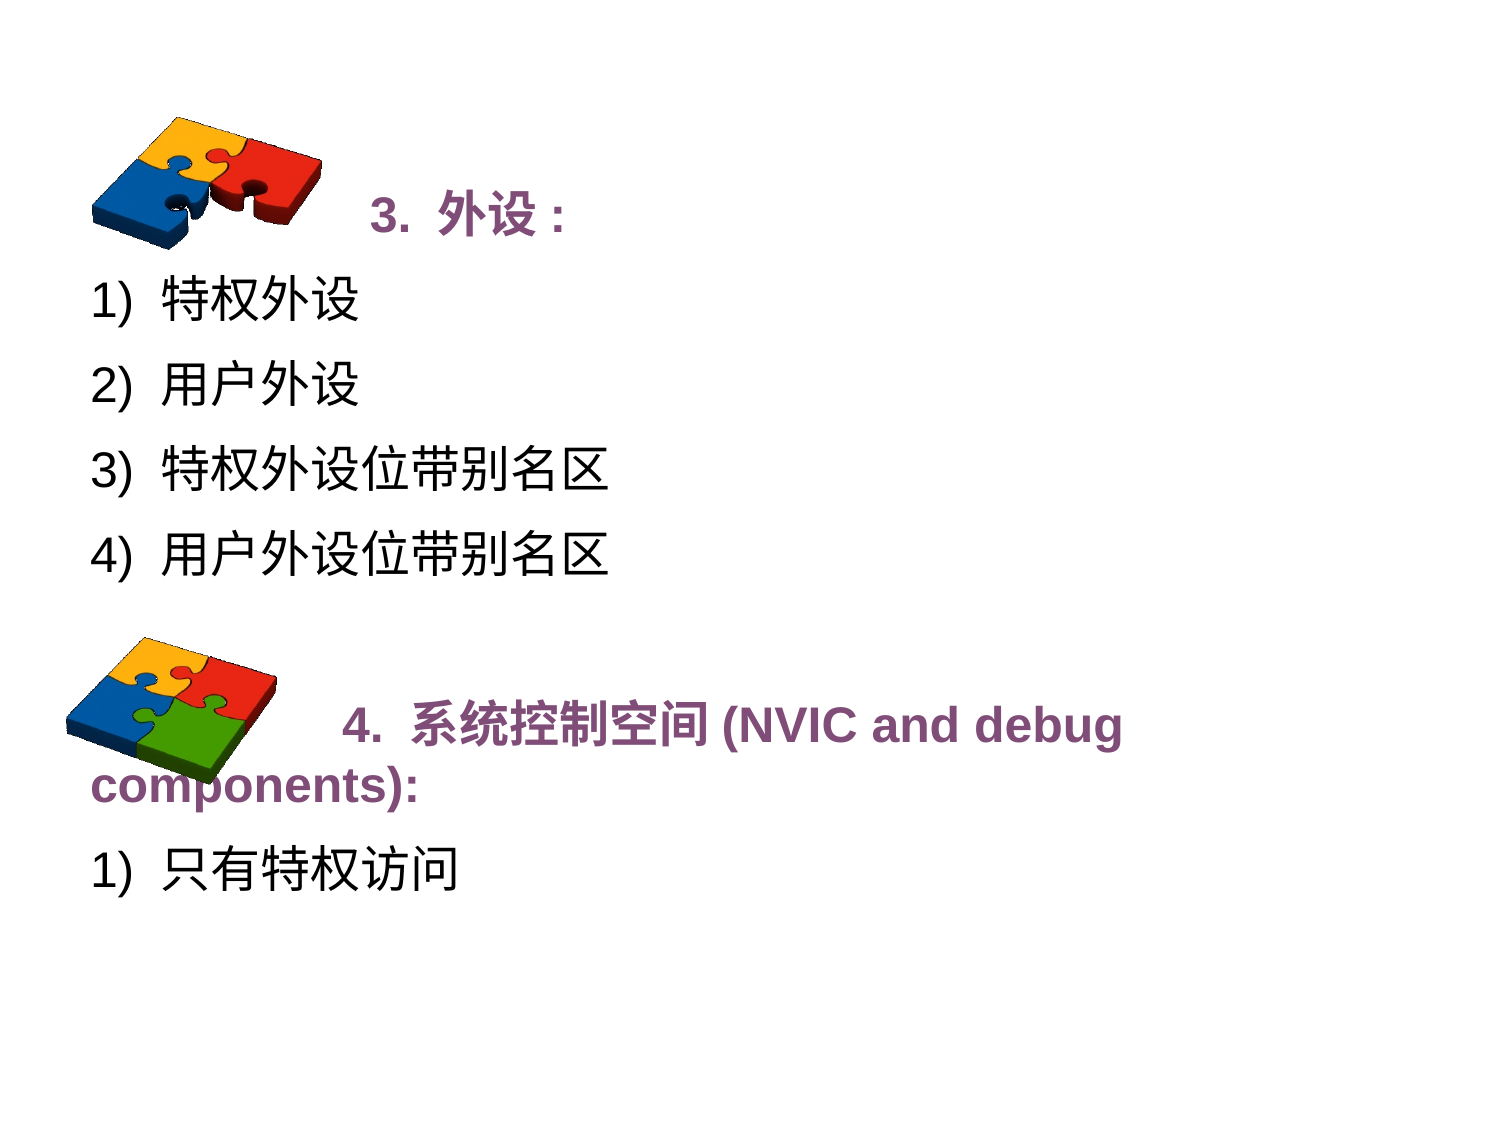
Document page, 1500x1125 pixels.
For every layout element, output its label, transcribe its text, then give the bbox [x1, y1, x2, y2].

list 3. 外设: 1) 特权外设 2) 用户外设 3) 特权外设位带别名区 4) 用户外设位带别名区 4. 系统控制空间(NVIC and debug components): 1) 只有特权访问 [75, 90, 1459, 833]
picture [87, 114, 326, 253]
picture [64, 636, 278, 788]
